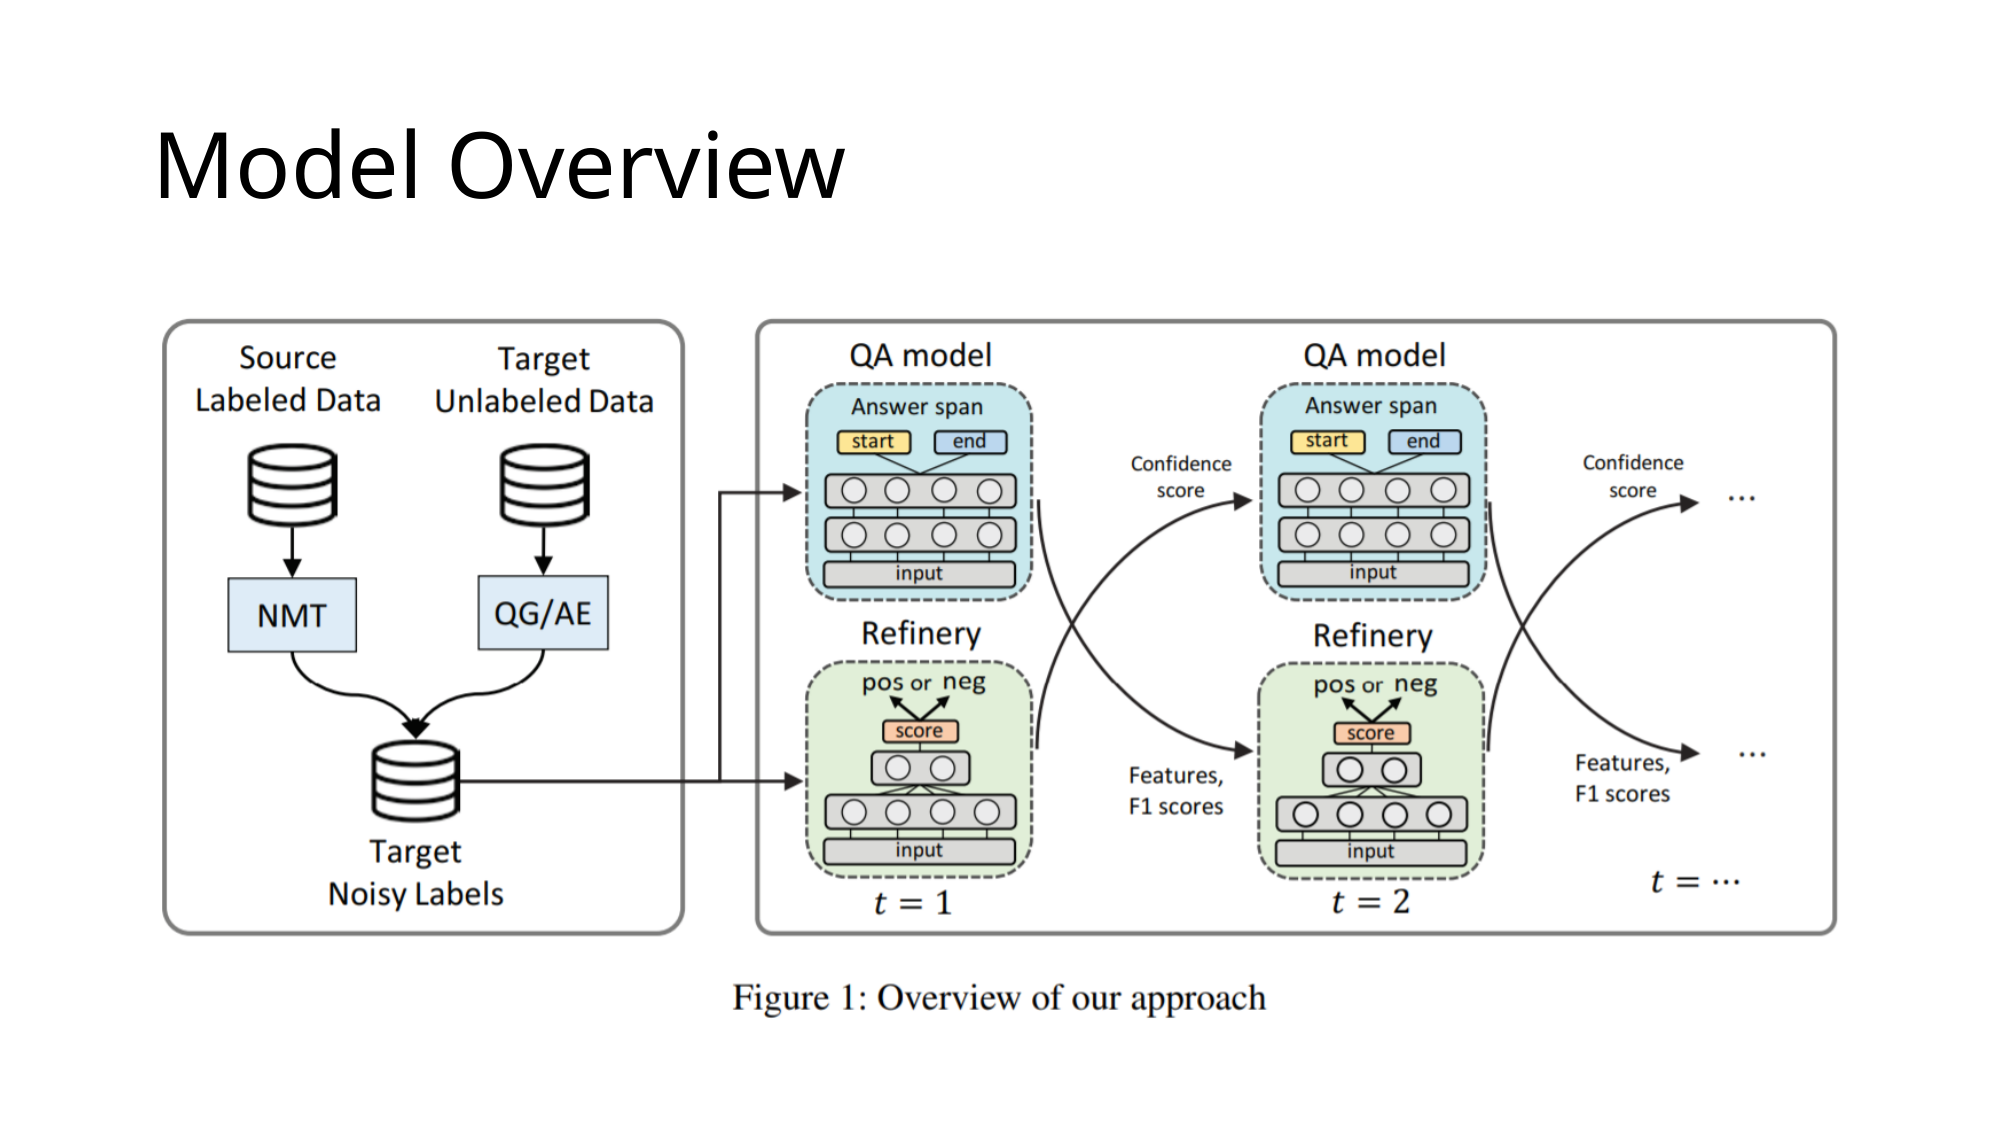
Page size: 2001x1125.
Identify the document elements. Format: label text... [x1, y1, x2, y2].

picture [137, 288, 1869, 1042]
title Model Overview [137, 59, 1863, 278]
